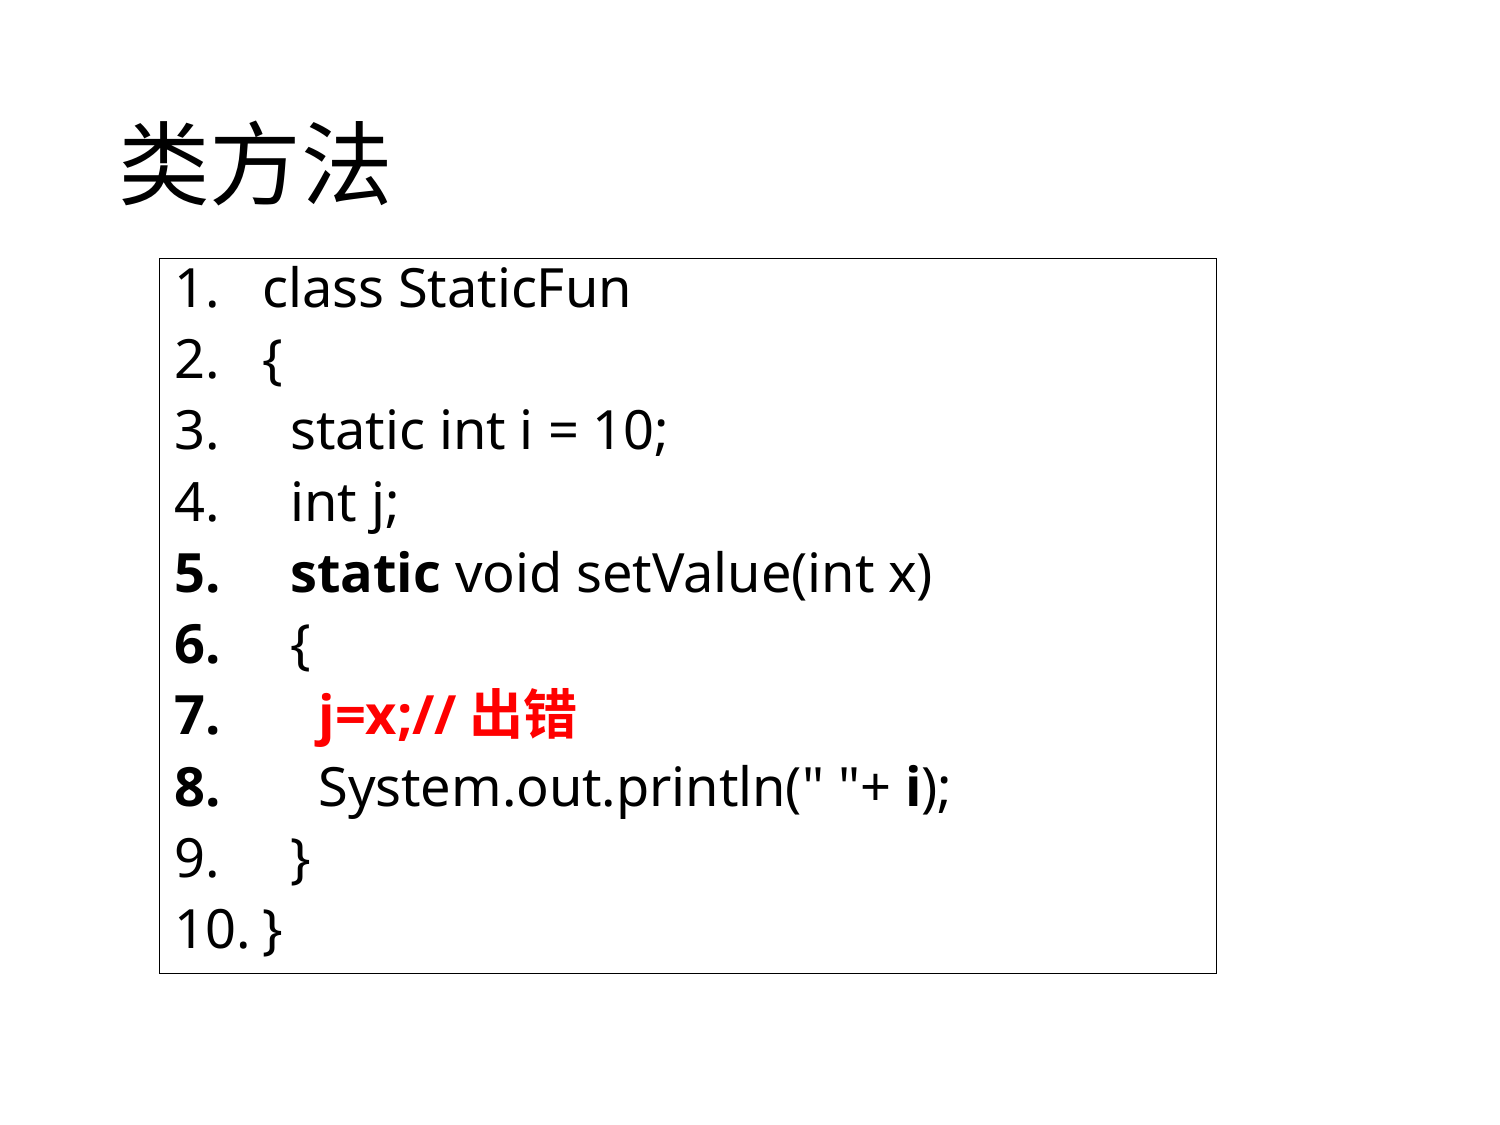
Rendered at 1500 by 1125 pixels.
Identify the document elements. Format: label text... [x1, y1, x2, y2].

title 类方法 [103, 59, 1397, 278]
list class StaticFun { static int i = 10; int j; static void setValue(int x) { j=x;//出错 System.out.println(" "+ i); } } [159, 258, 1216, 974]
